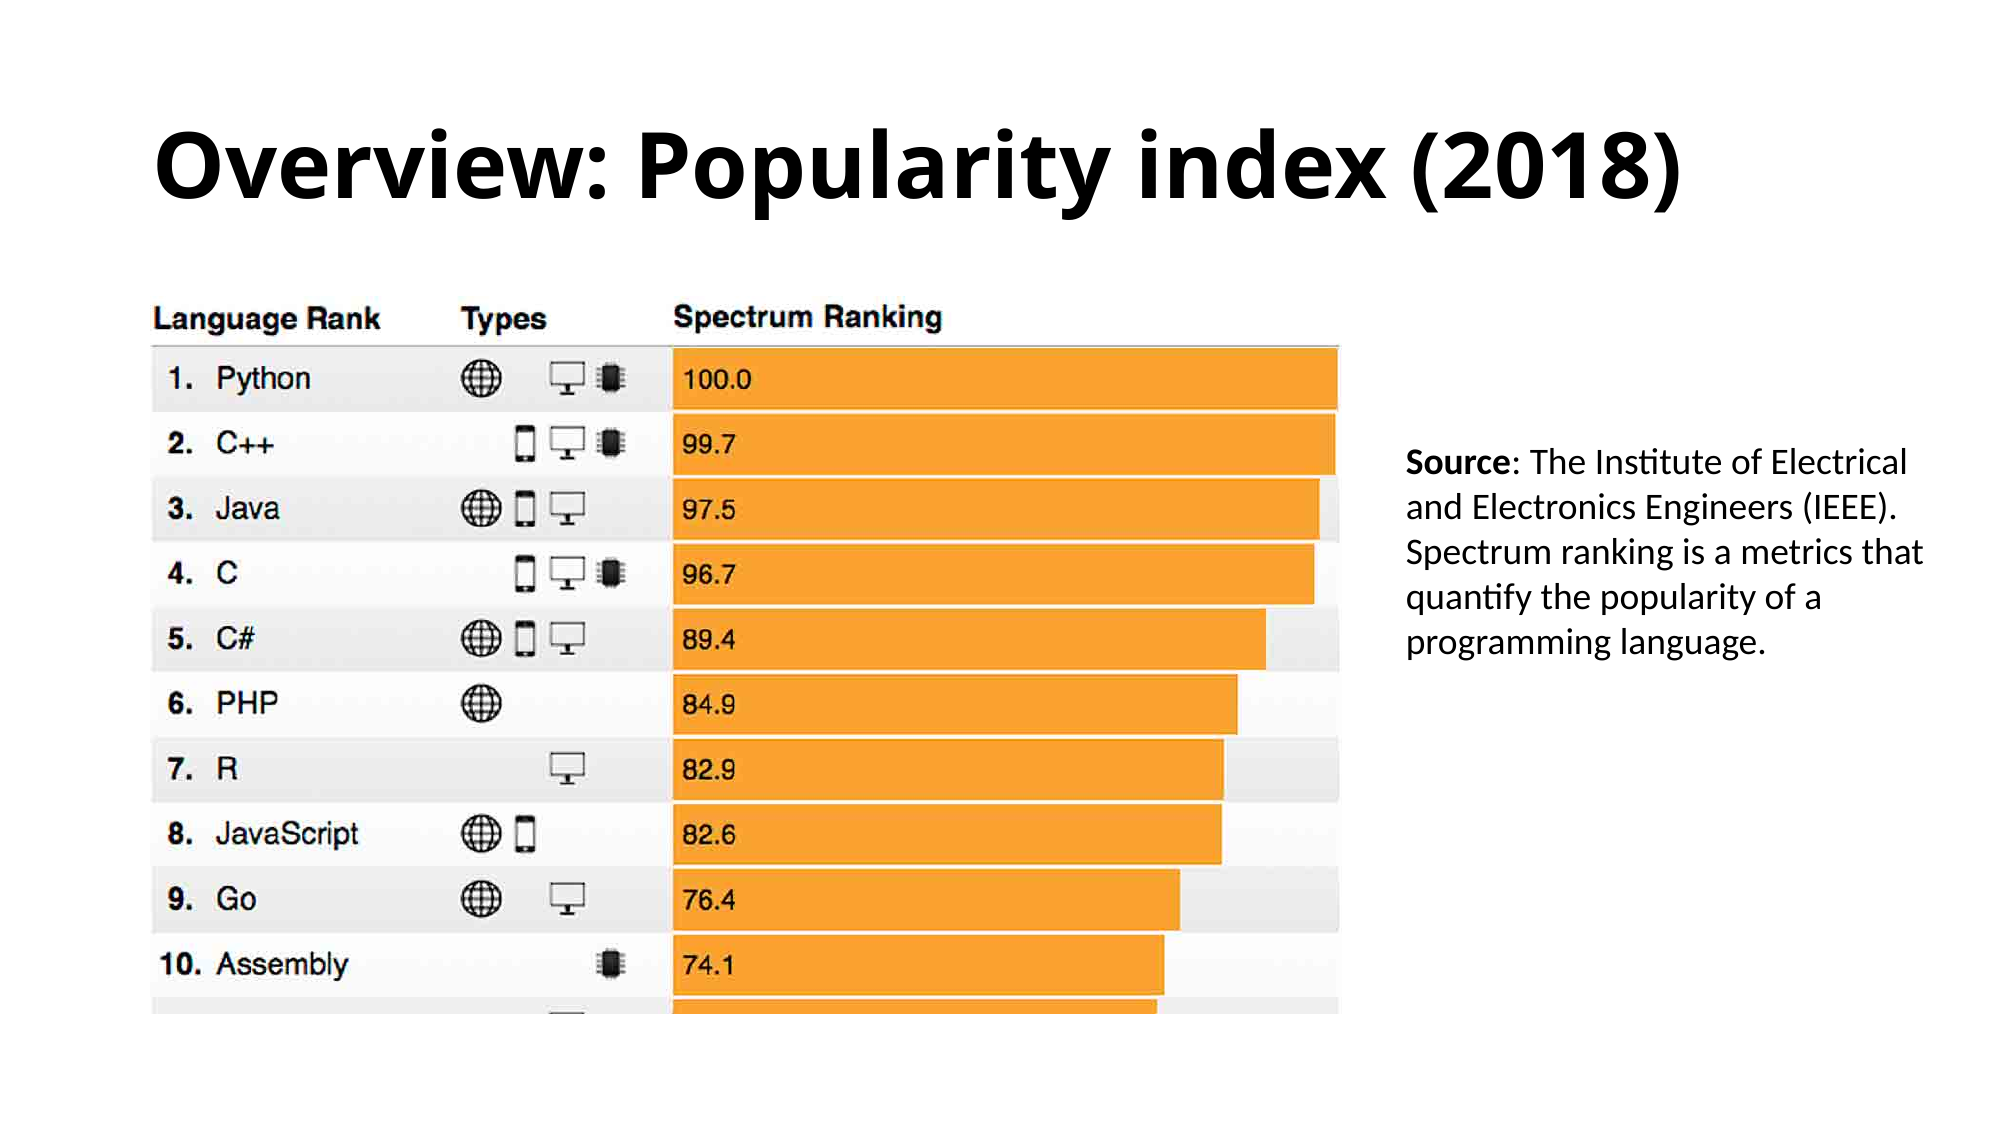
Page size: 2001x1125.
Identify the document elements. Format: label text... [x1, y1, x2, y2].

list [150, 296, 1342, 1014]
text_box Source: The Institute of Electrical and Electronics Engineers (IEEE). Spectrum ranking is a metrics that quantify the popularity of a programming language. [1391, 430, 1970, 670]
title Overview: Popularity index (2018) [137, 59, 1907, 278]
